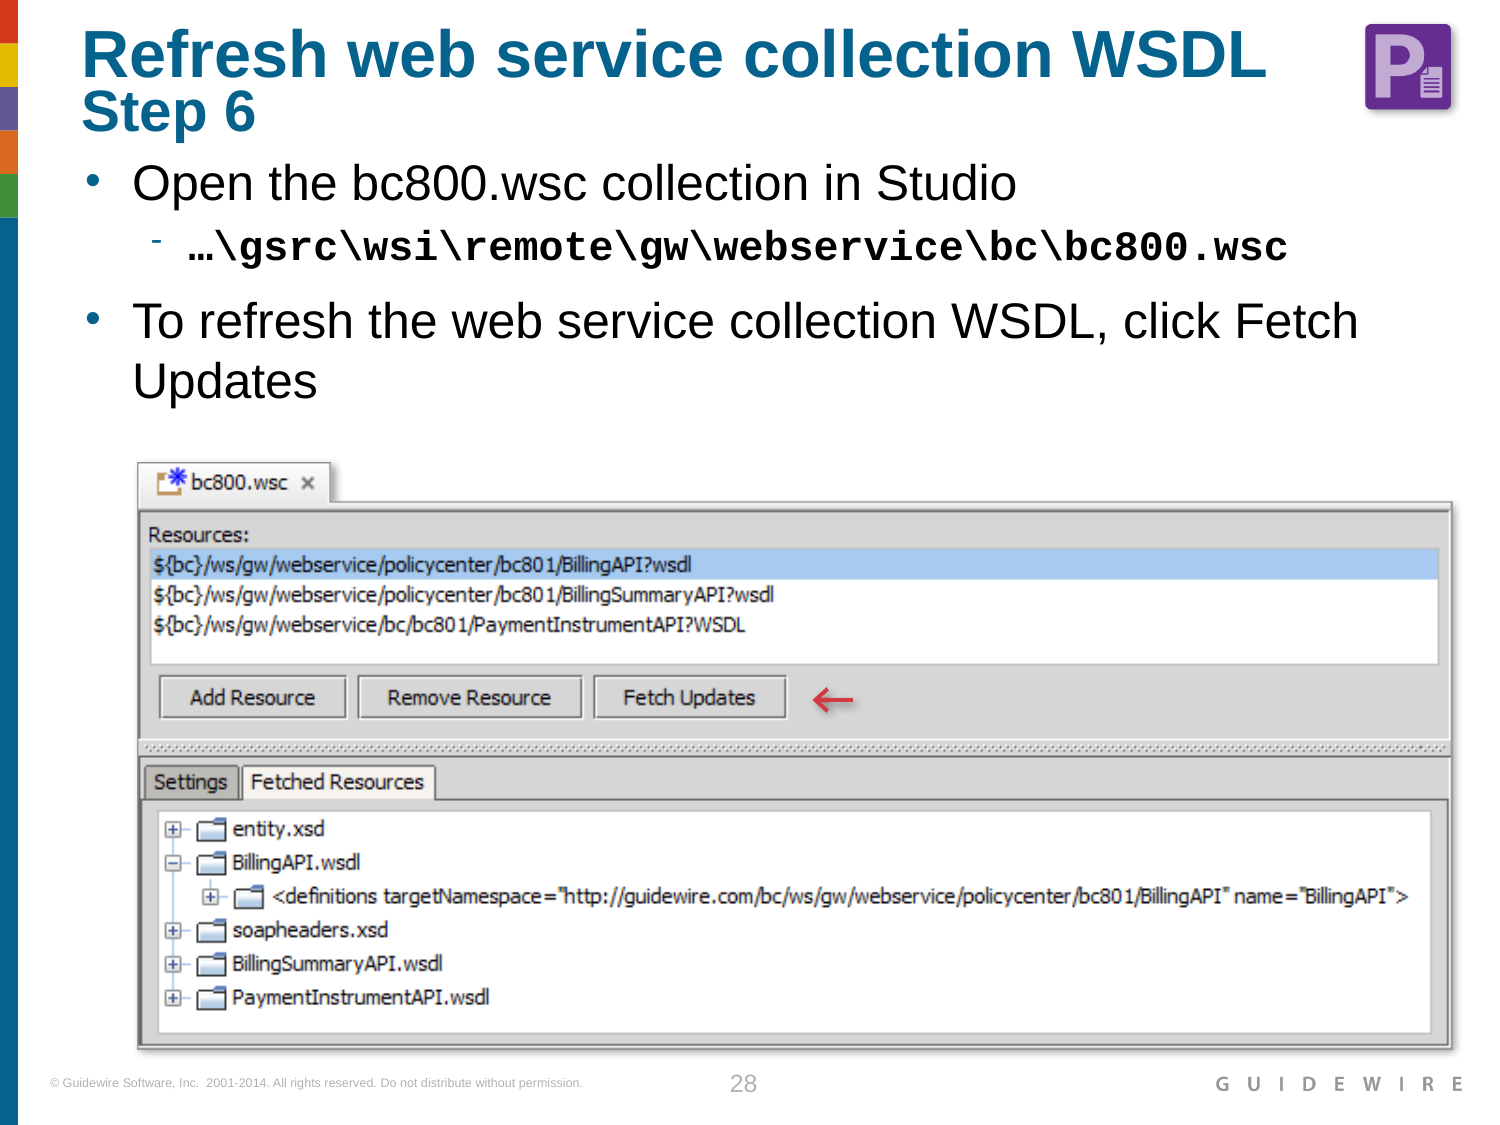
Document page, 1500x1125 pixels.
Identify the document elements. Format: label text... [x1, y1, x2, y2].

picture [137, 461, 1454, 1051]
picture [1215, 1073, 1480, 1096]
list Open the bc800.wsc collection in Studio …\gsrc\wsi\remote\gw\webservice\bc\bc800.wsc To refresh the web service collection WSDL, click Fetch Updates [85, 149, 1450, 600]
picture [1360, 21, 1455, 113]
title Refresh web service collection WSDL [81, 19, 1352, 79]
text_box Step 6 [81, 79, 1447, 143]
